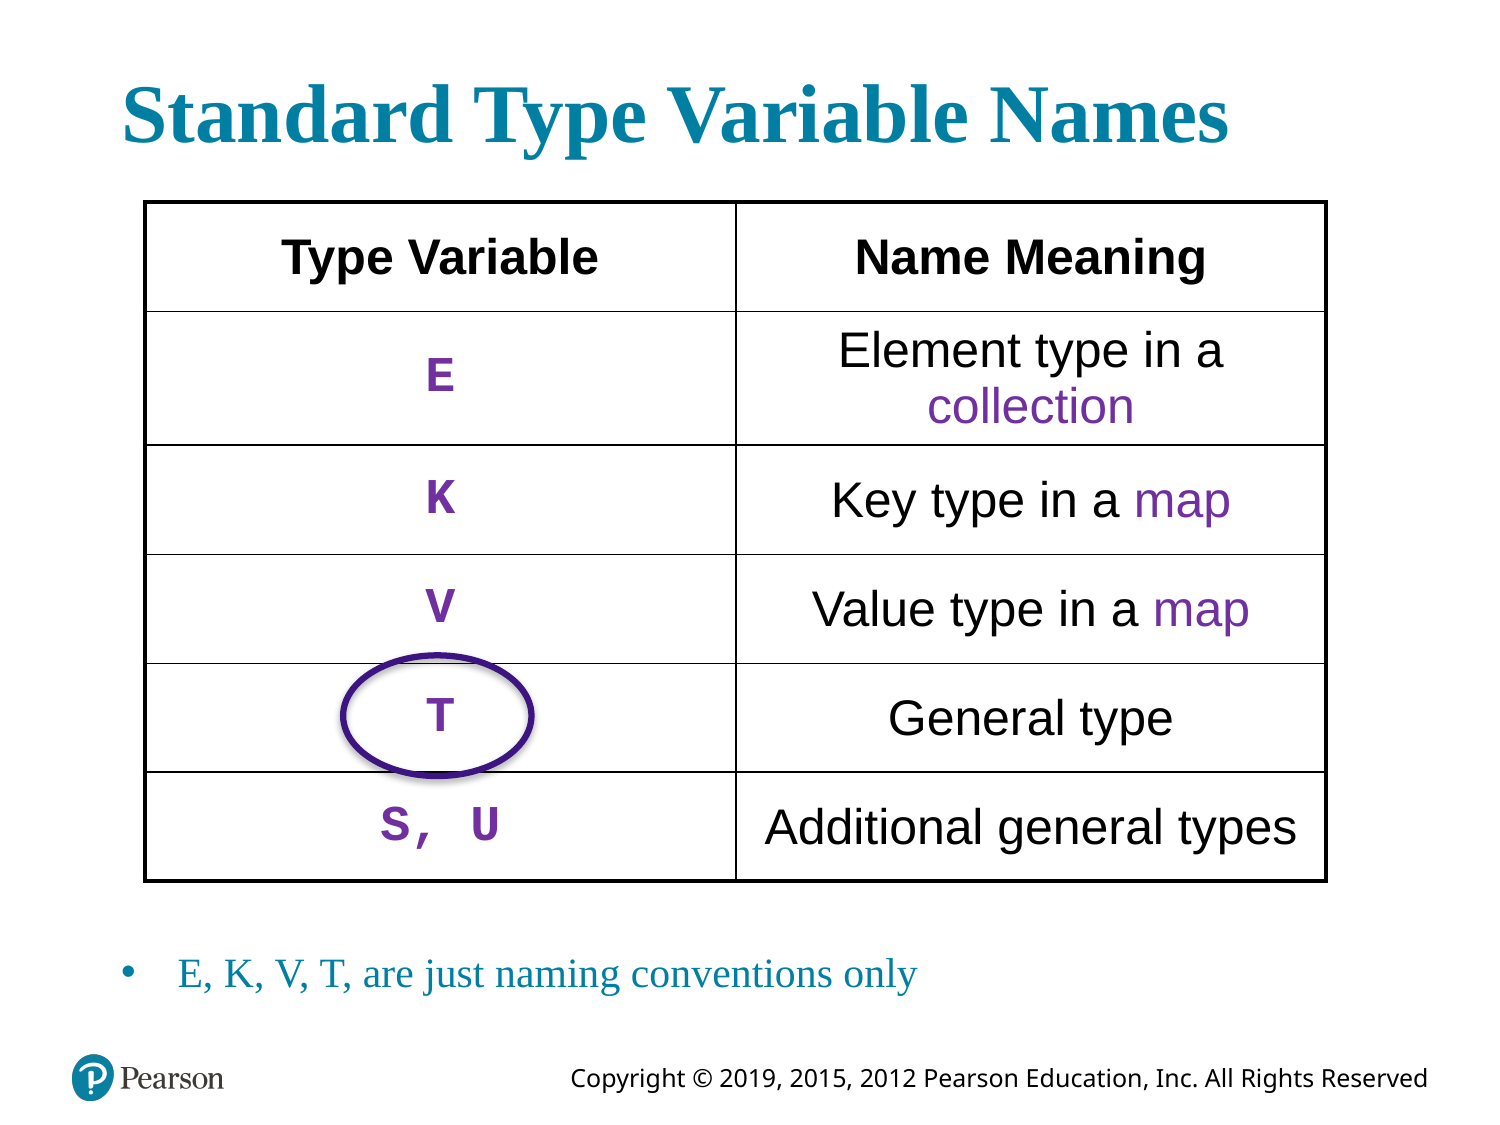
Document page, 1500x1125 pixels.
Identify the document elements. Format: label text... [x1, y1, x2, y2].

list E, K, V, T, are just naming conventions only [105, 930, 1426, 1020]
table_cell V [147, 555, 735, 663]
table_cell T [147, 664, 381, 771]
table_cell General type [737, 664, 1324, 771]
table_cell K [147, 446, 735, 554]
table_cell Value type in a map [737, 555, 1324, 663]
picture [98, 1054, 224, 1101]
picture [80, 1063, 106, 1088]
picture [72, 1087, 83, 1101]
table_cell E [147, 312, 735, 444]
table_header Type Variable [147, 204, 735, 311]
text_box [343, 655, 532, 777]
table_cell Key type in a map [737, 446, 1324, 554]
table_cell T [493, 664, 735, 771]
title Standard Type Variable Names [105, 36, 1426, 176]
table_header Name Meaning [737, 204, 1324, 311]
table_cell S, U [147, 773, 735, 879]
picture [72, 1054, 88, 1070]
table_cell Element type in a collection [737, 312, 1324, 444]
table_cell Additional general types [737, 773, 1324, 879]
